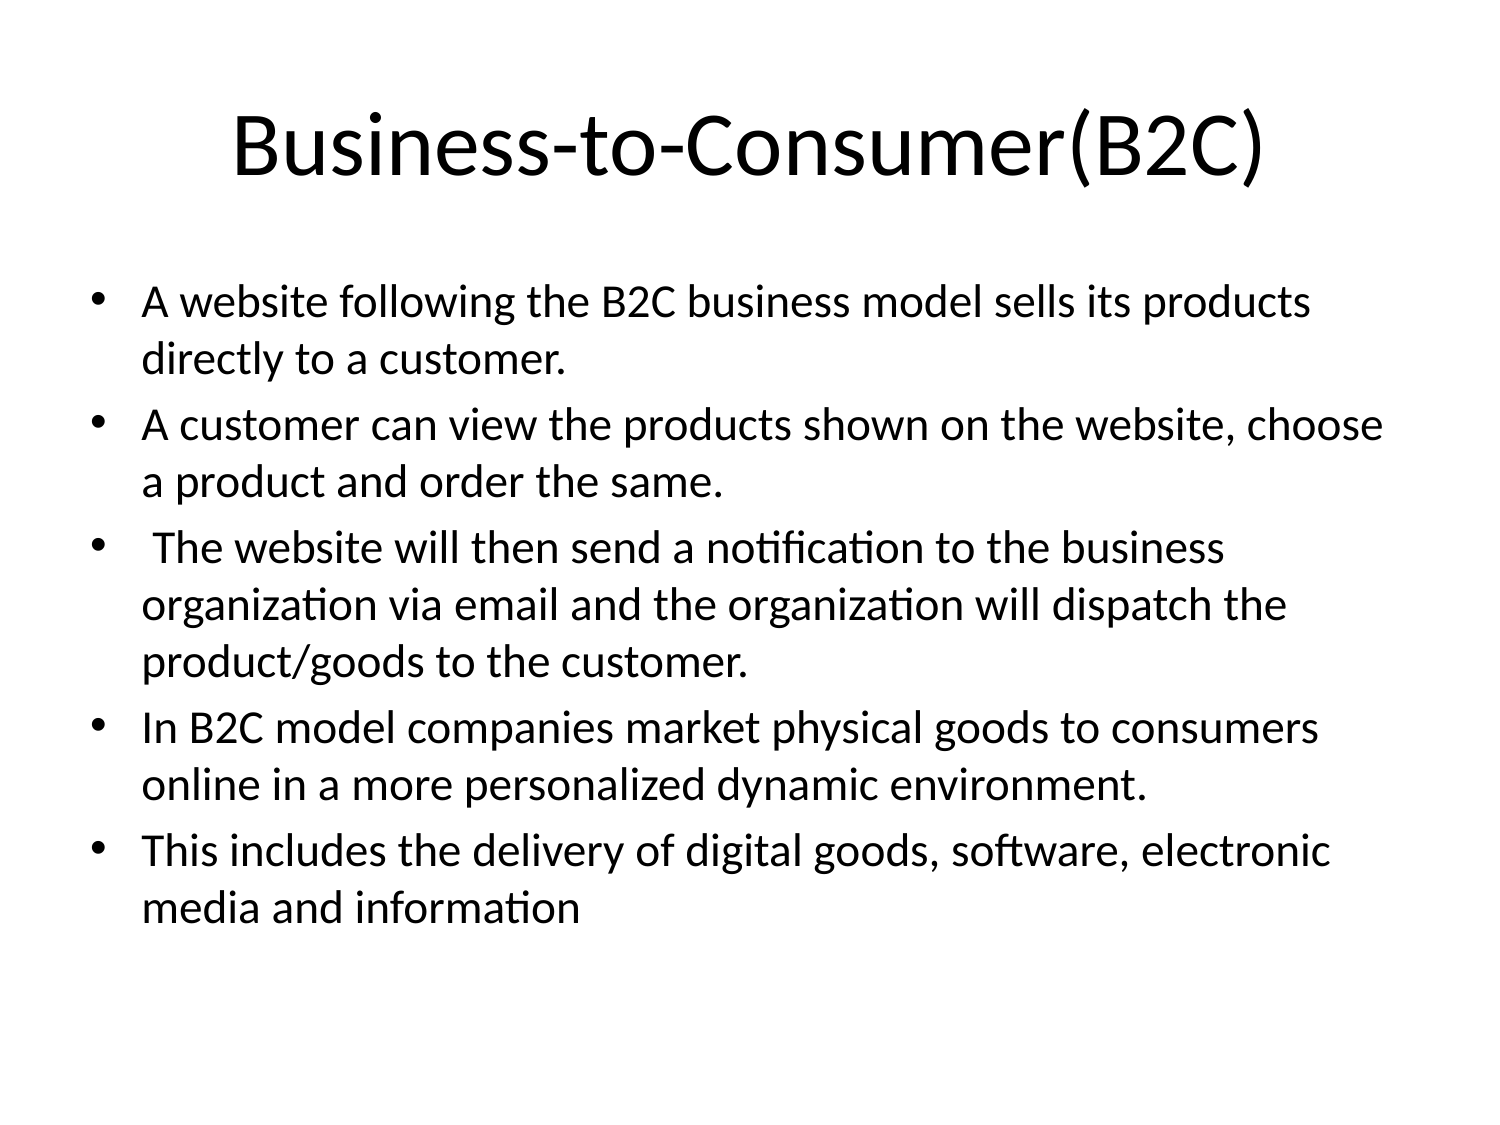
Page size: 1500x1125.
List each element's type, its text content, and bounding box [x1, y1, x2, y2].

list A website following the B2C business model sells its products directly to a customer. A customer can view the products shown on the website, choose a product and order the same. The website will then send a notification to the business organization via email and the organization will dispatch the product/goods to the customer. In B2C model companies market physical goods to consumers online in a more personalized dynamic environment. This includes the delivery of digital goods, software, electronic media and information [75, 262, 1425, 1005]
title Business-to-Consumer(B2C) [75, 45, 1425, 233]
